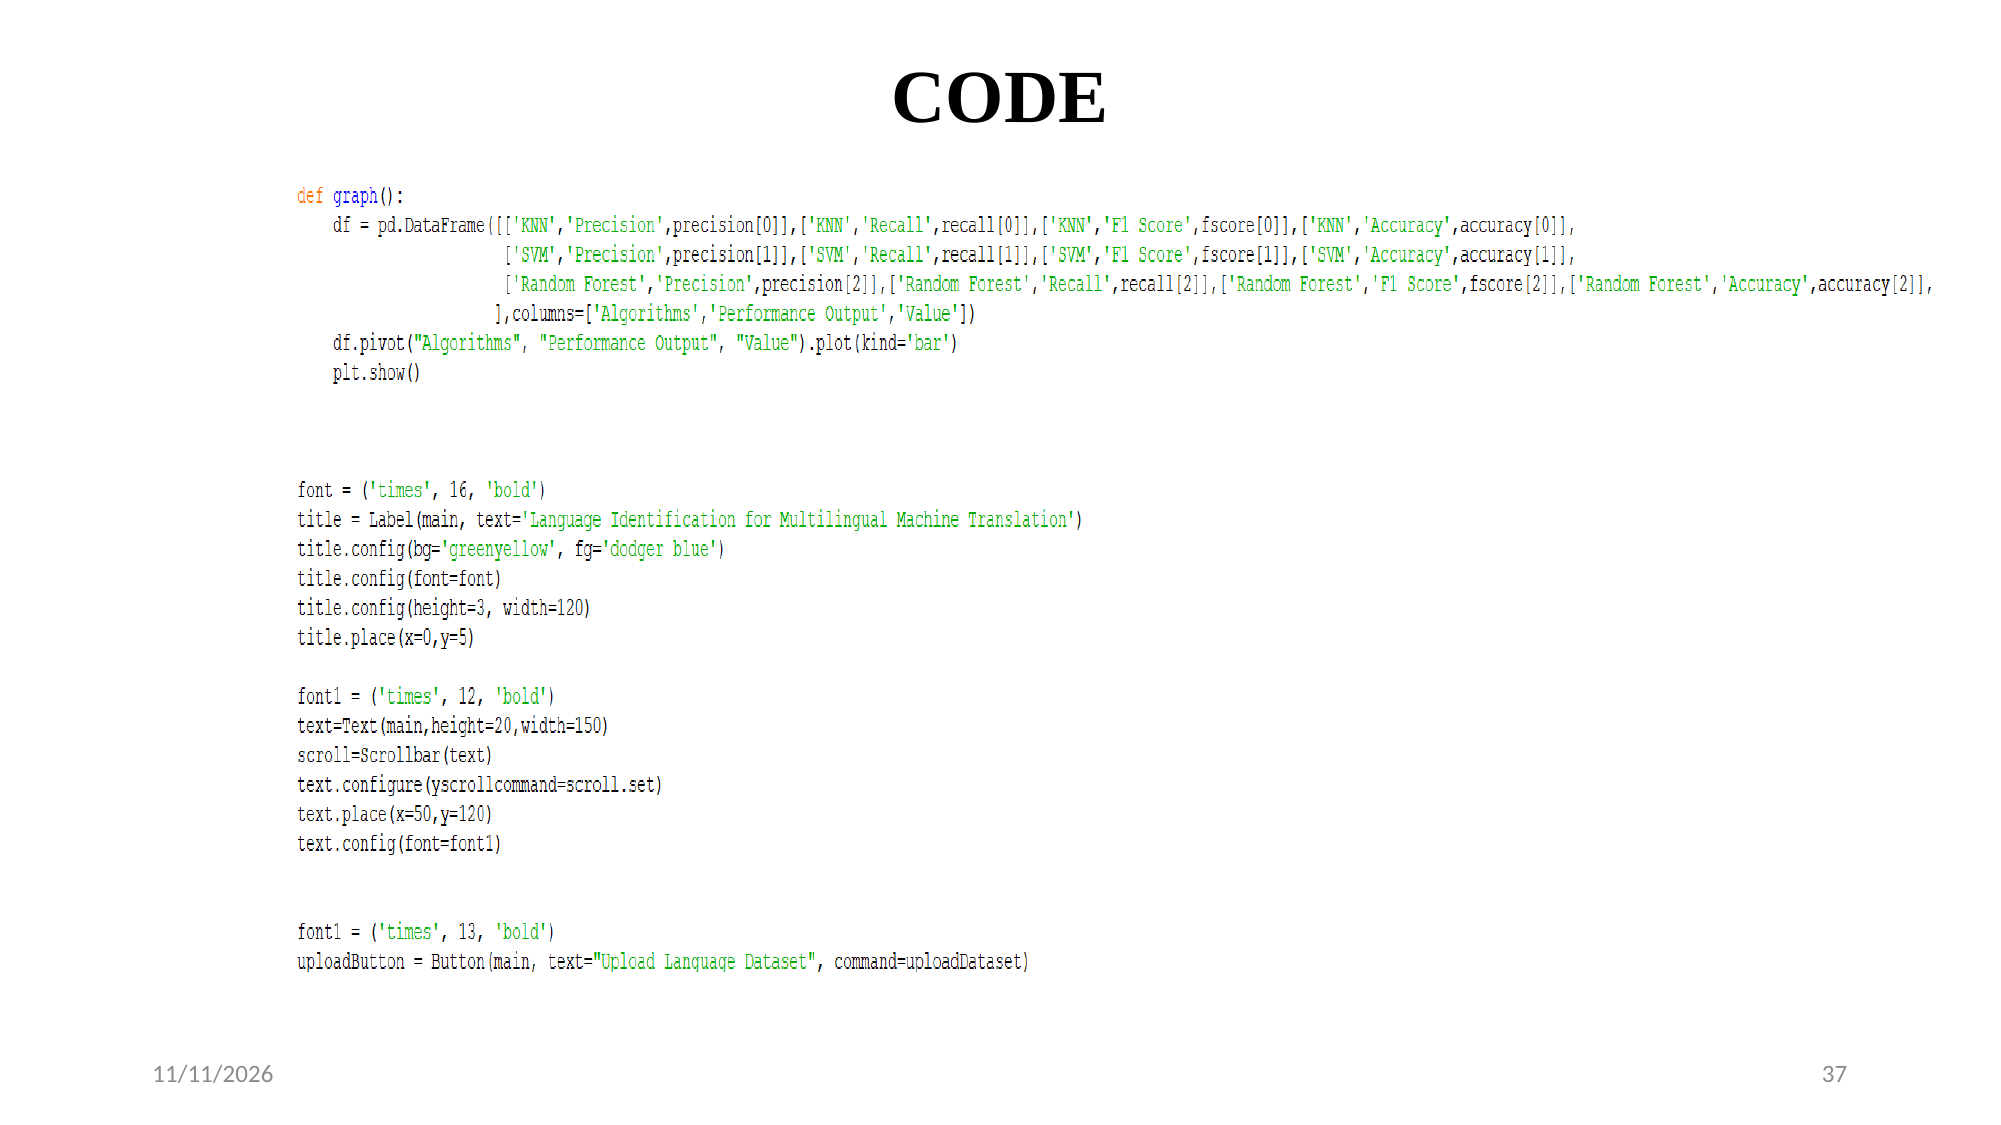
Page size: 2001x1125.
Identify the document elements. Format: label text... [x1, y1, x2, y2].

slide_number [137, 1042, 588, 1103]
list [295, 168, 1953, 972]
title CODE [0, 0, 2000, 198]
slide_number 37 [1412, 1042, 1863, 1103]
